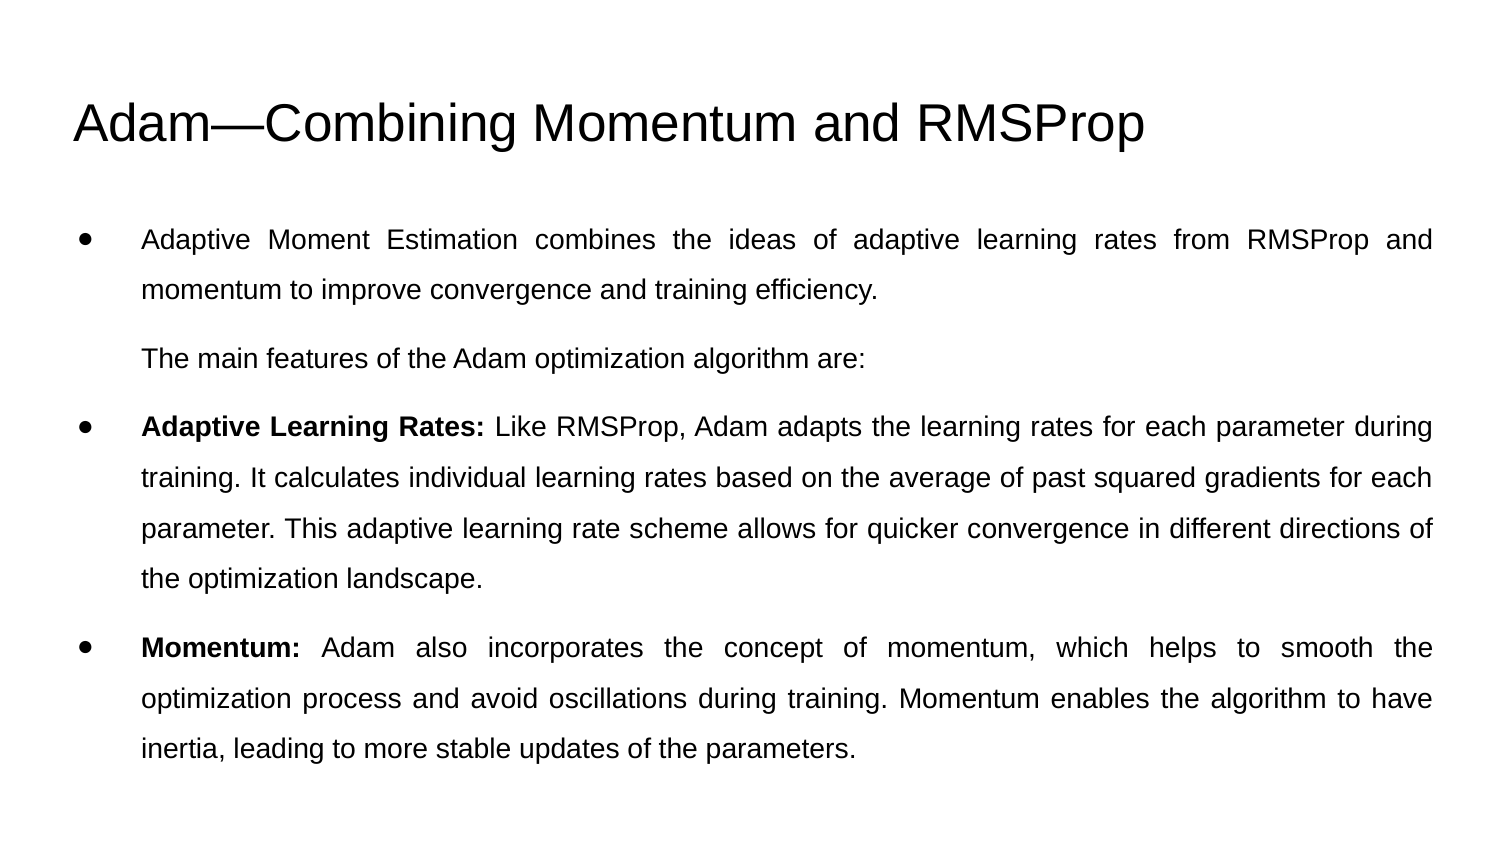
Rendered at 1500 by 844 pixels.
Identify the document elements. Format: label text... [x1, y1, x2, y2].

list Adaptive Moment Estimation combines the ideas of adaptive learning rates from RMSProp and momentum to improve convergence and training efficiency. The main features of the Adam optimization algorithm are: Adaptive Learning Rates: Like RMSProp, Adam adapts the learning rates for each parameter during training. It calculates individual learning rates based on the average of past squared gradients for each parameter. This adaptive learning rate scheme allows for quicker convergence in different directions of the optimization landscape. Momentum: Adam also incorporates the concept of momentum, which helps to smooth the optimization process and avoid oscillations during training. Momentum enables the algorithm to have inertia, leading to more stable updates of the parameters. [51, 189, 1449, 786]
title Adam—Combining Momentum and RMSProp [58, 72, 1456, 167]
